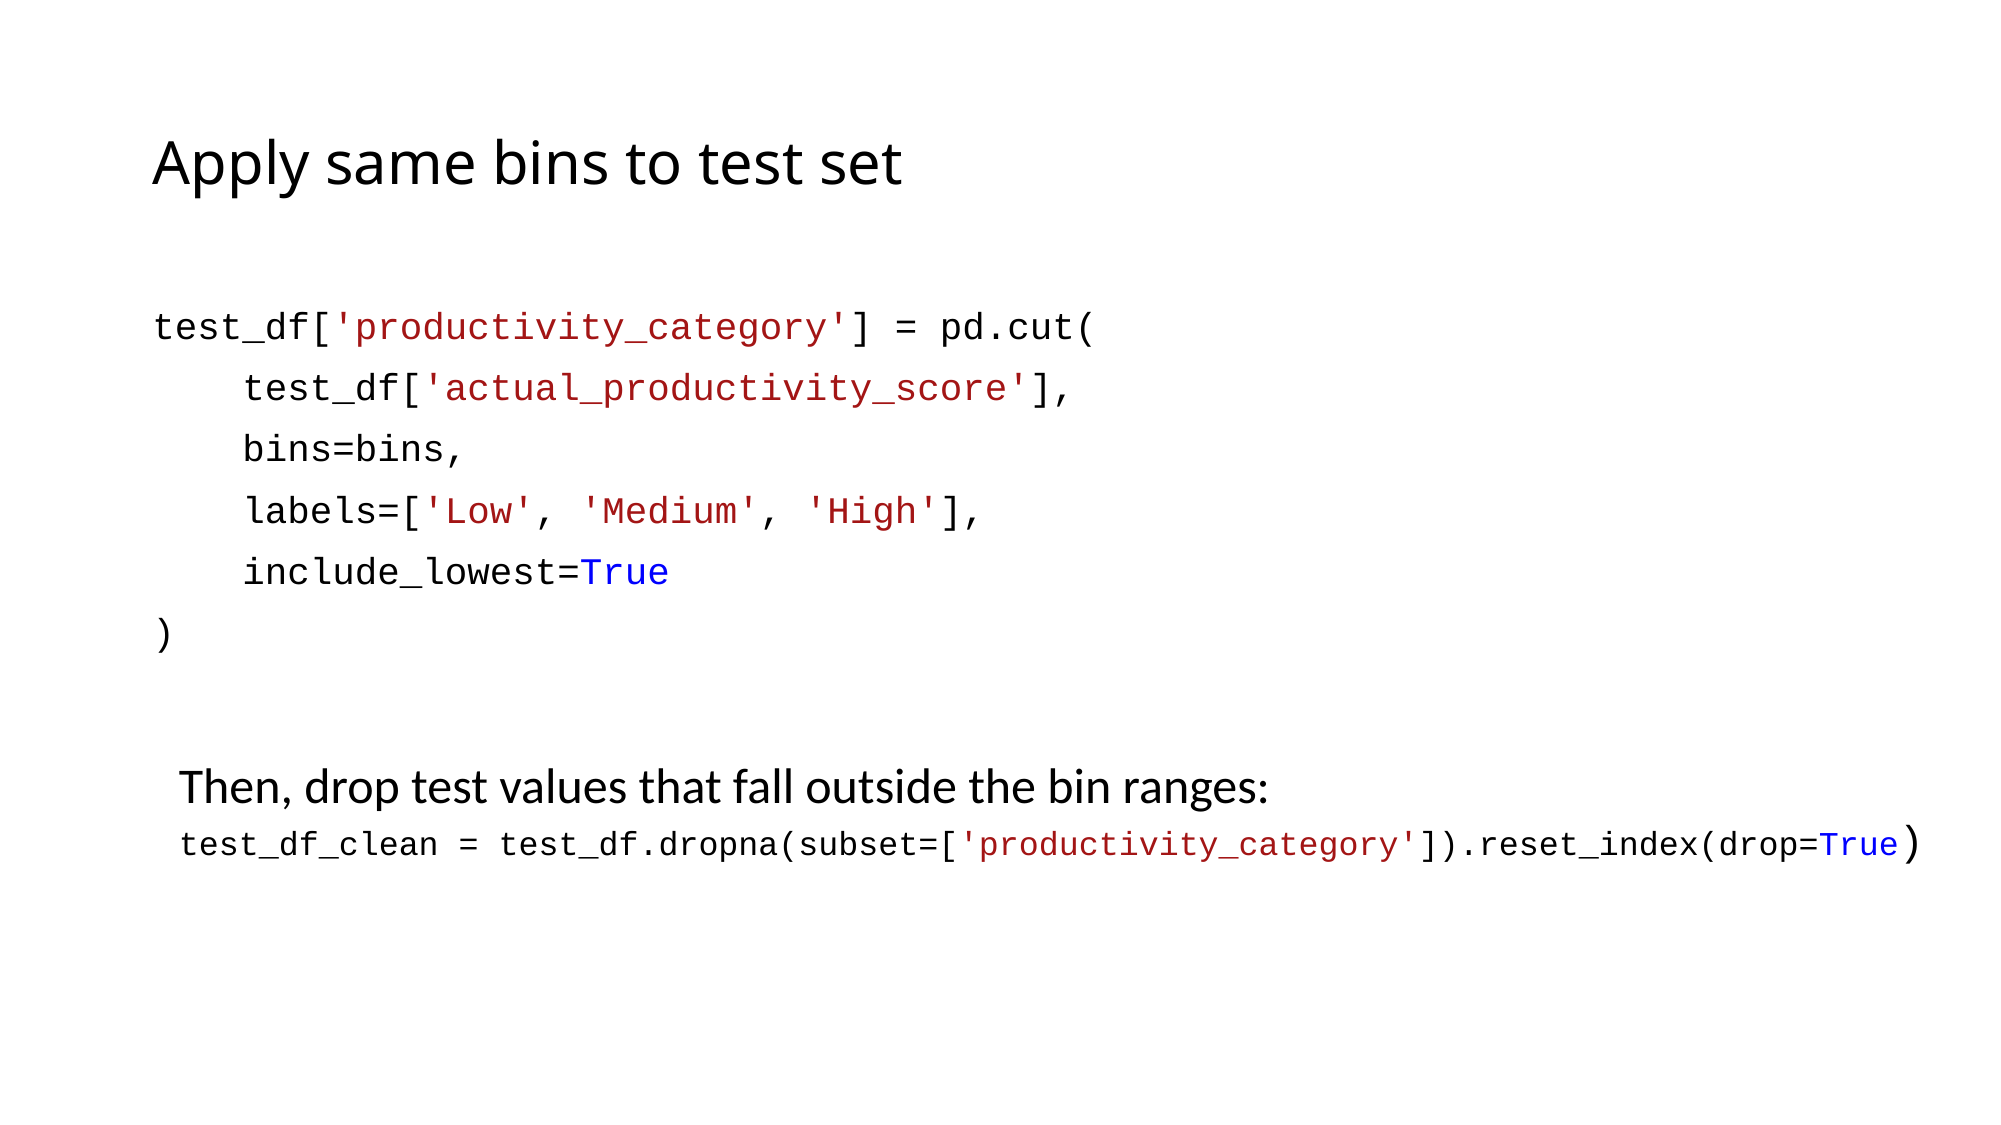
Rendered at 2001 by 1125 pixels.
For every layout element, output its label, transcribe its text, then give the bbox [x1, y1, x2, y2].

text_box Then, drop test values that fall outside the bin ranges: test_df_clean = test_df.dropna(subset=['productivity_category']).reset_index(drop=True) [164, 746, 1939, 922]
list test_df['productivity_category'] = pd.cut( test_df['actual_productivity_score'], bins=bins, labels=['Low', 'Medium', 'High'], include_lowest=True ) [137, 299, 1863, 828]
title Apply same bins to test set [137, 59, 1863, 278]
